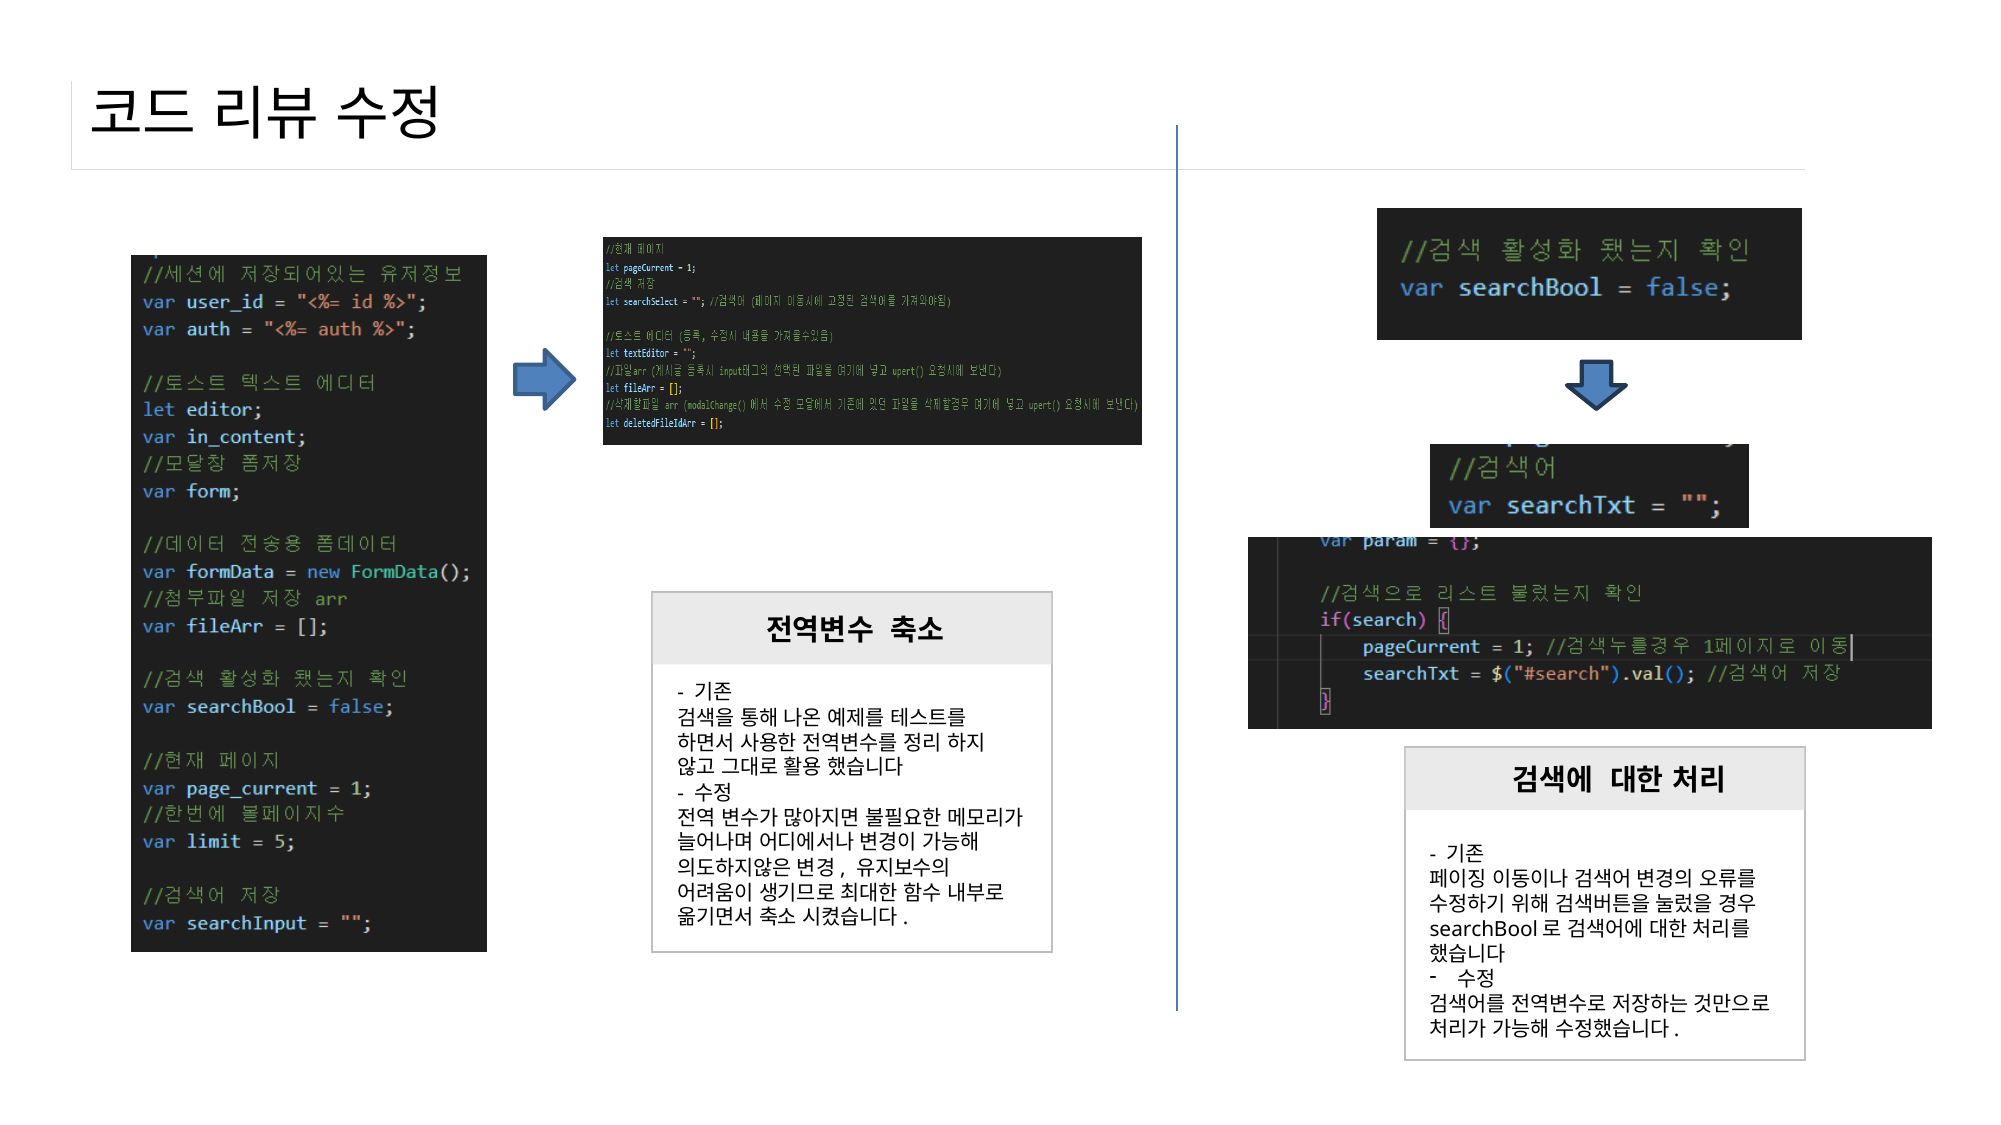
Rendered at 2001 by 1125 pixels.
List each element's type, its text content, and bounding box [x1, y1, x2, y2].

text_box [1404, 746, 1806, 1061]
picture [1377, 207, 1802, 340]
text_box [651, 592, 1053, 952]
picture [1429, 444, 1750, 528]
picture [602, 237, 1142, 445]
picture [131, 255, 487, 952]
text_box [513, 347, 577, 411]
text_box [1564, 359, 1628, 411]
title 코드 리뷰 수정 [74, 61, 1949, 162]
picture [1247, 537, 1932, 729]
